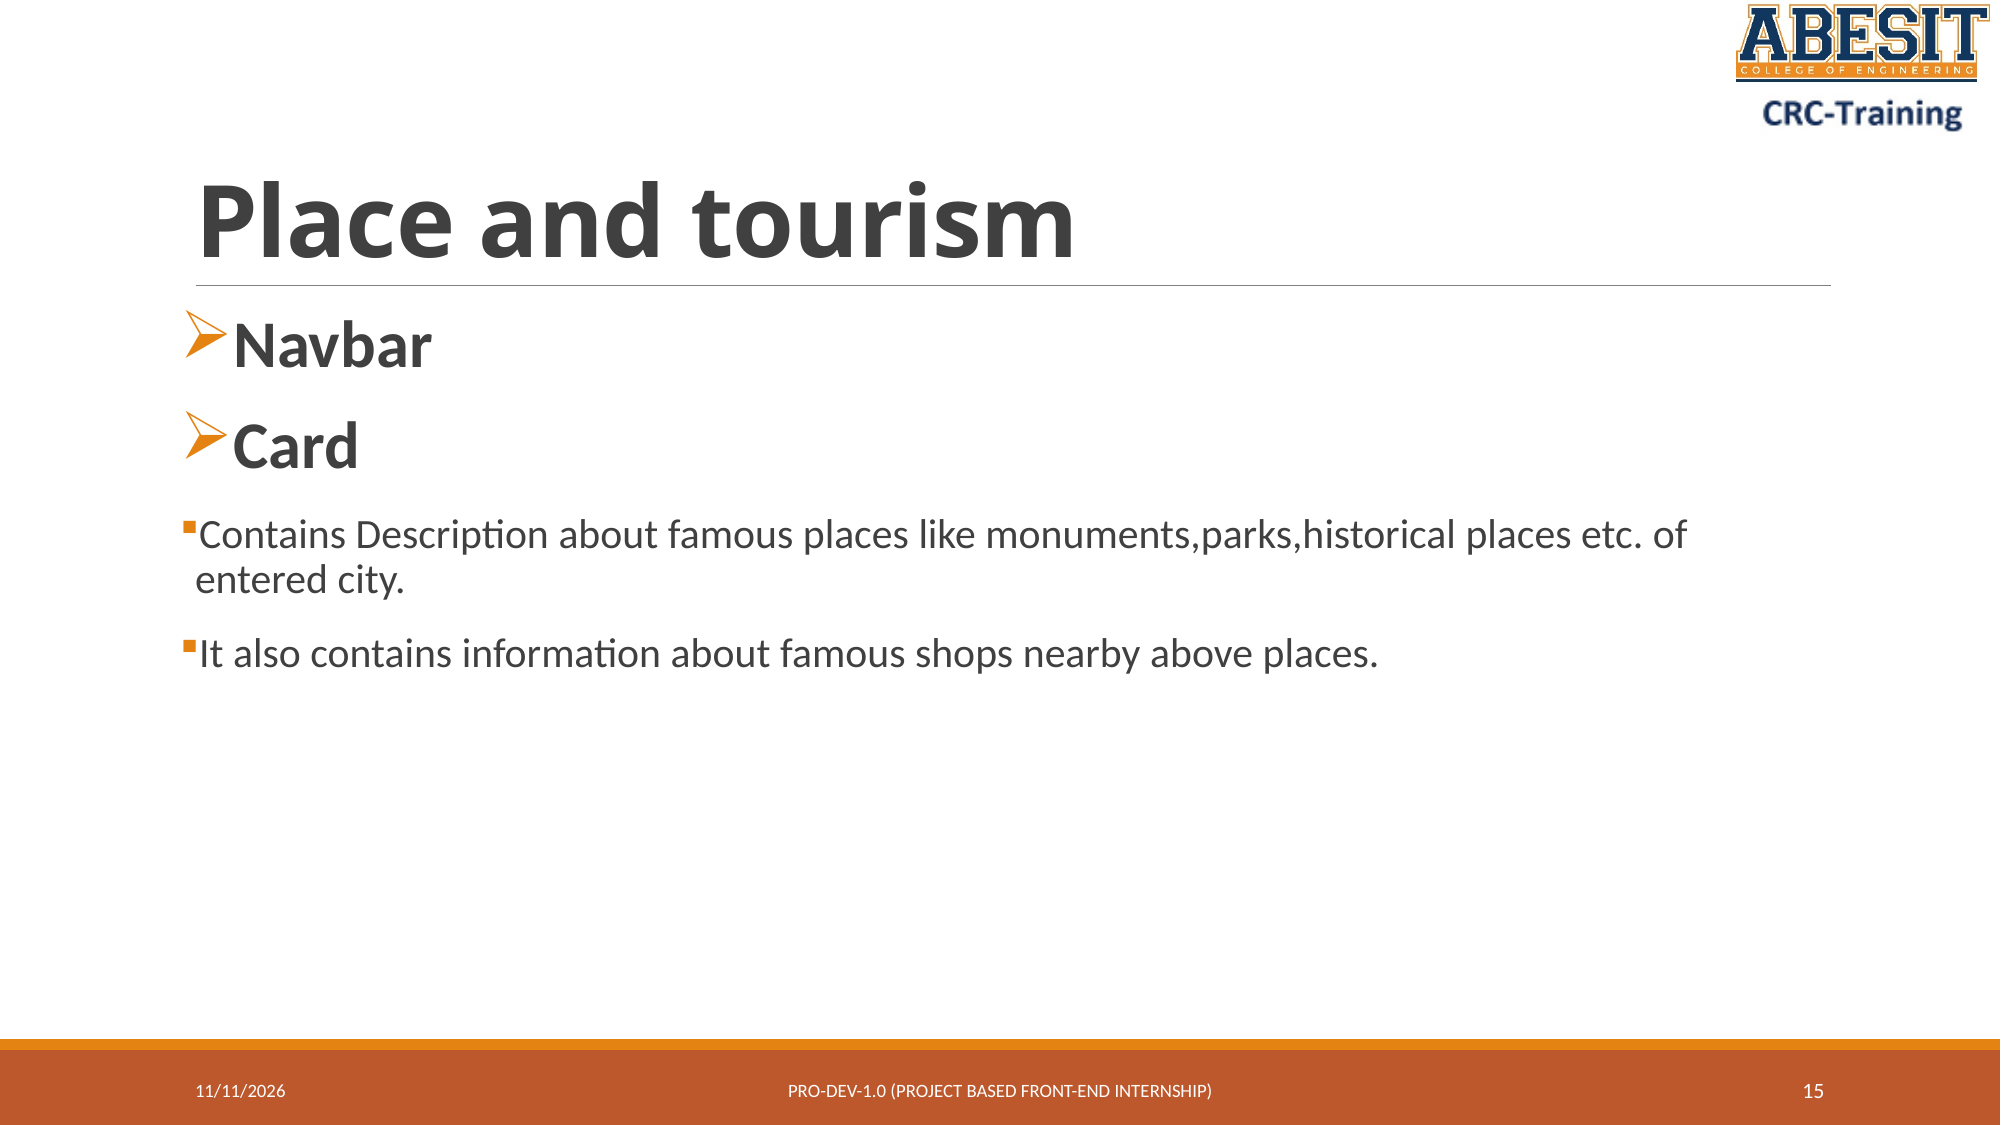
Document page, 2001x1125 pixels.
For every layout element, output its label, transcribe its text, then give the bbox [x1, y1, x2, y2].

title Place and tourism [180, 47, 1830, 285]
footer Pro-Dev-1.0 (project based front-end internship) [604, 1059, 1396, 1120]
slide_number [180, 1059, 586, 1120]
slide_number 15 [1624, 1059, 1840, 1120]
list Navbar Card Contains Description about famous places like monuments,parks,historical places etc. of entered city. It also contains information about famous shops nearby above places. [180, 302, 1830, 963]
picture [1736, 0, 1990, 141]
